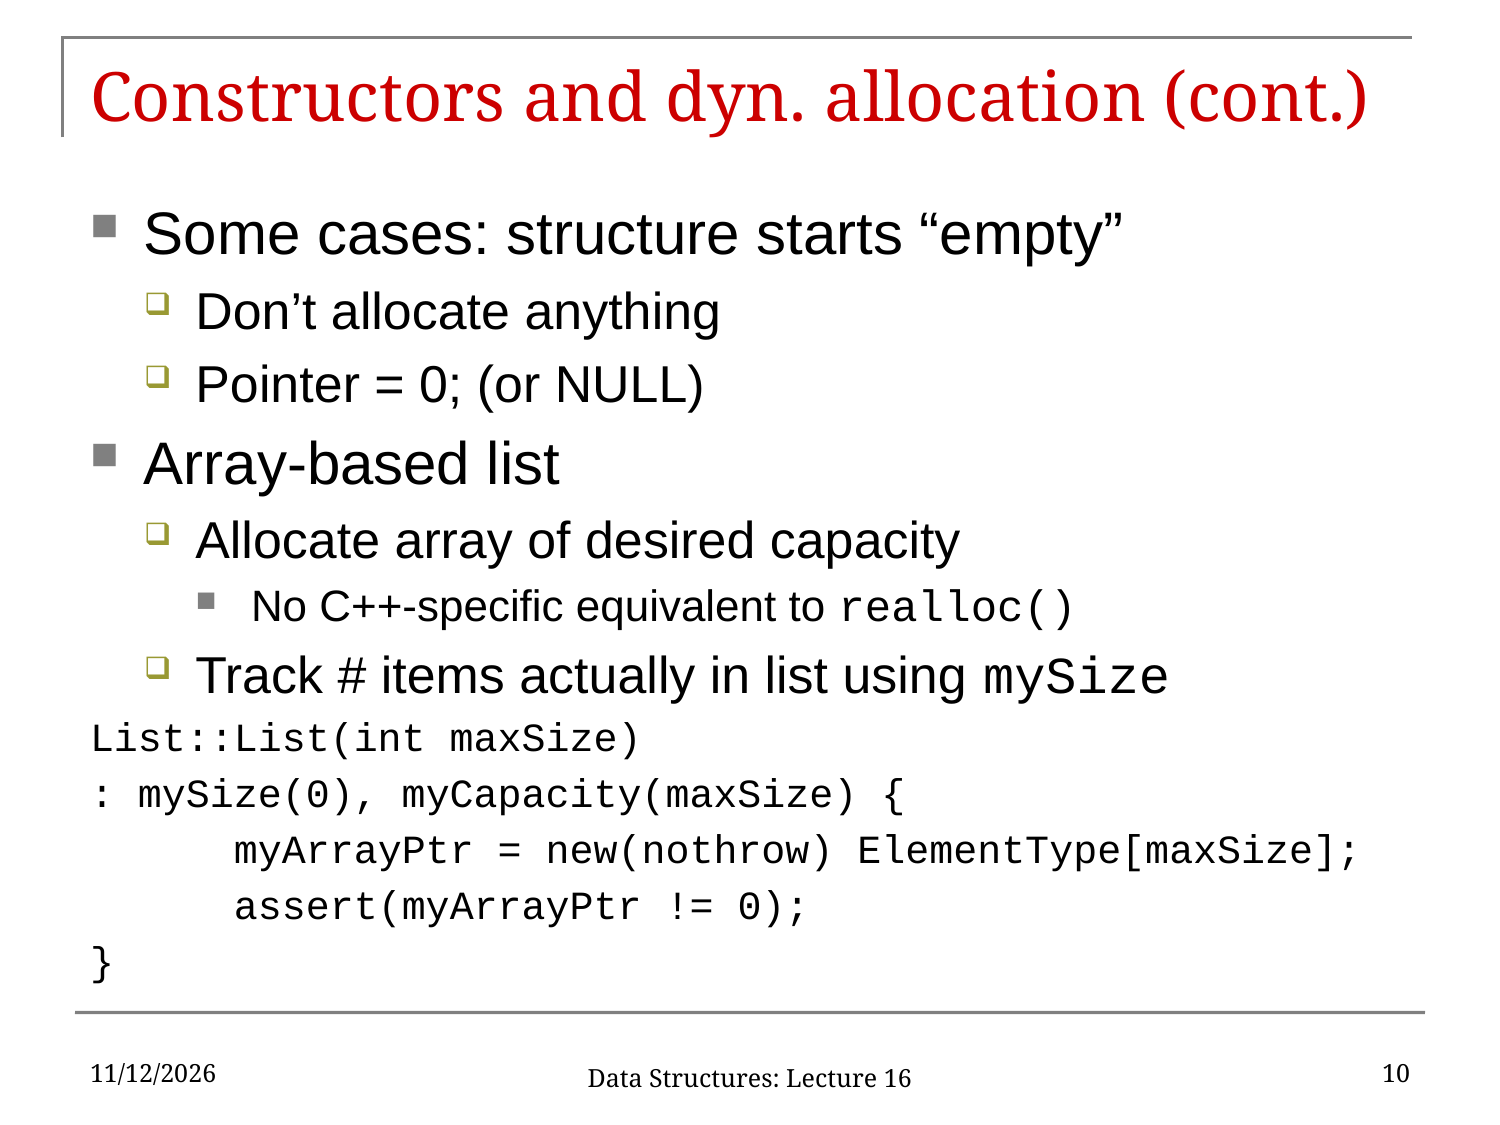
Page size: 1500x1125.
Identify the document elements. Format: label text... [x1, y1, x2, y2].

footer Data Structures: Lecture 16 [512, 1024, 988, 1101]
slide_number 10 [1074, 1023, 1426, 1100]
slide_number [74, 1023, 426, 1100]
list Some cases: structure starts “empty” Don’t allocate anything Pointer = 0; (or NULL) Array-based list Allocate array of desired capacity No C++-specific equivalent to realloc() Track # items actually in list using mySize List::List(int maxSize) : mySize(0), myCapacity(maxSize) { myArrayPtr = new(nothrow) ElementType[maxSize]; assert(myArrayPtr != 0); } [75, 187, 1425, 1006]
title Constructors and dyn. allocation (cont.) [75, 45, 1425, 163]
